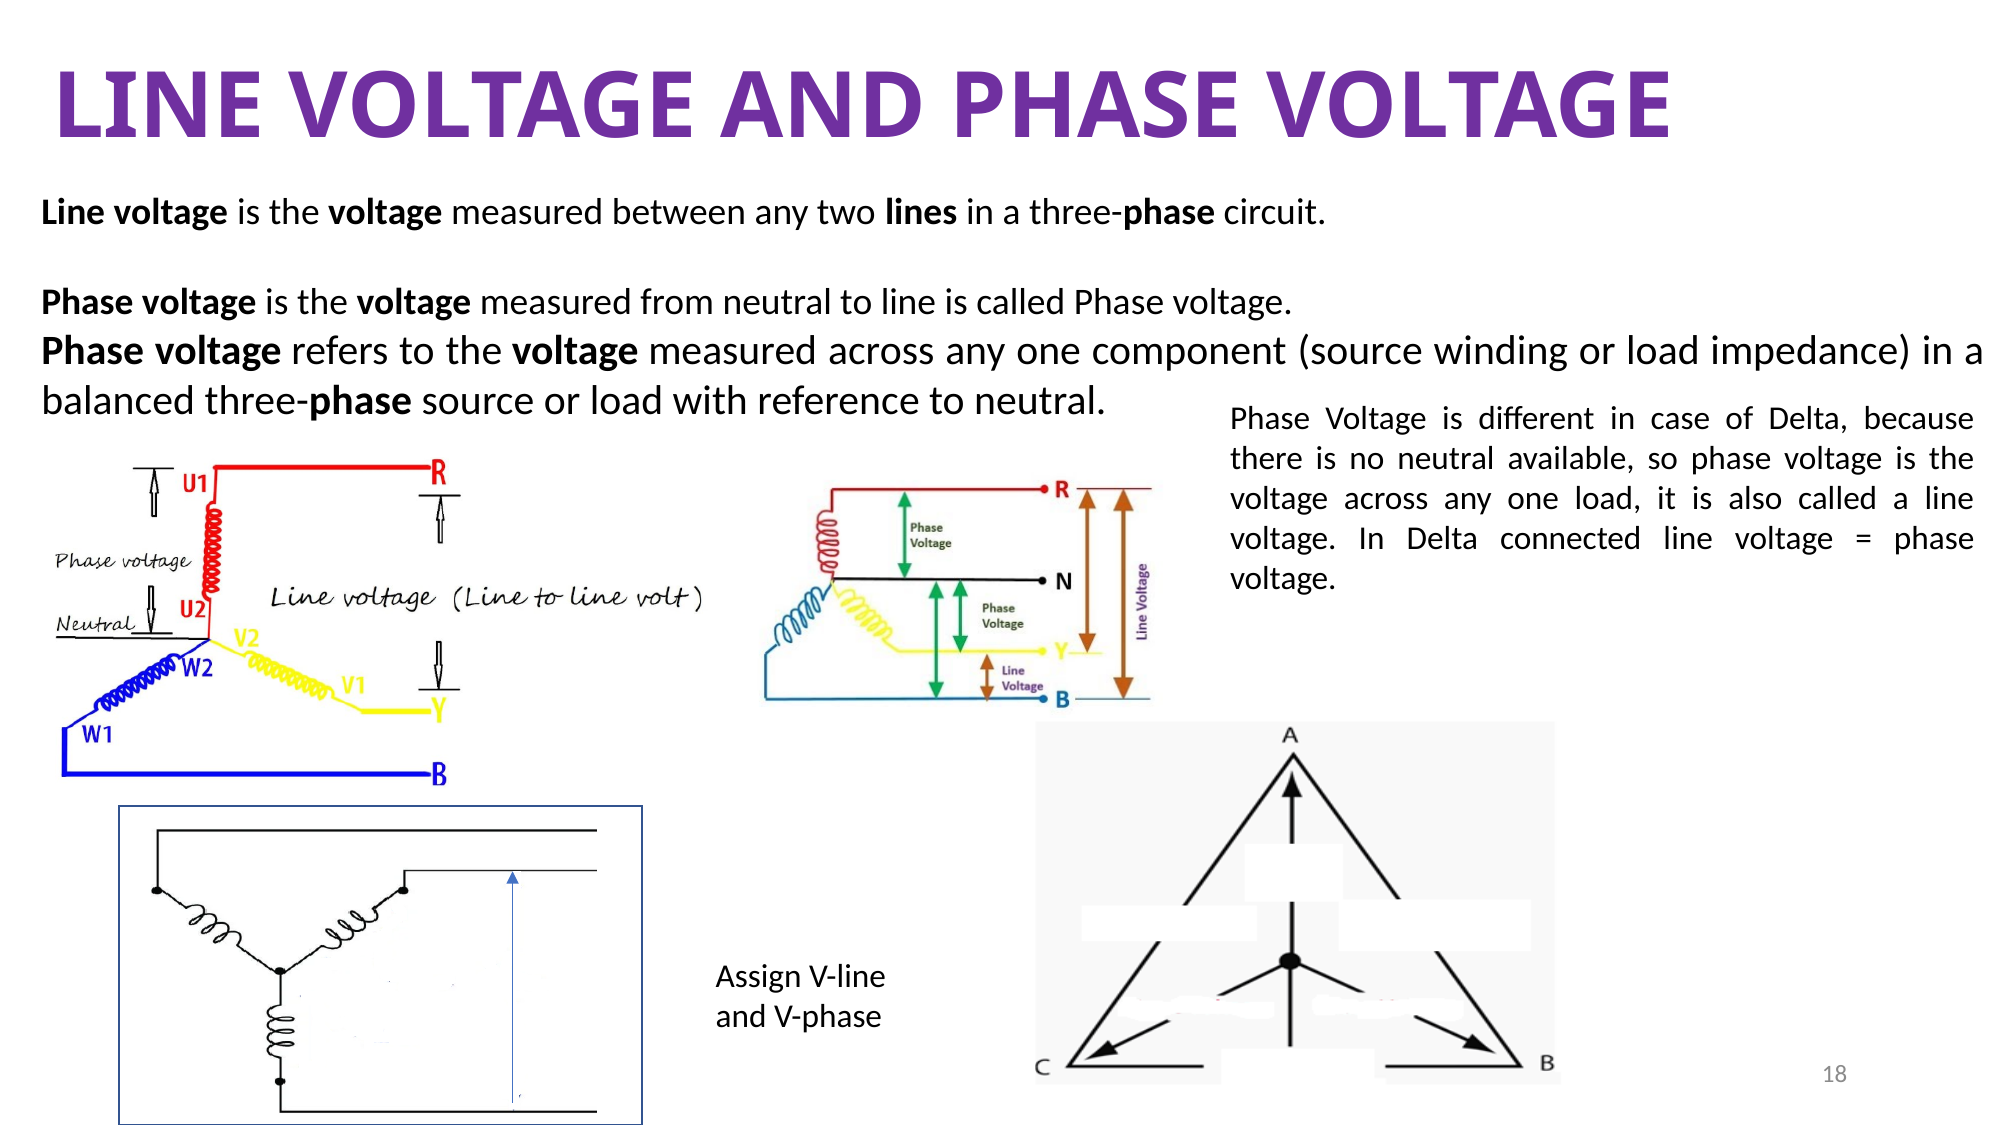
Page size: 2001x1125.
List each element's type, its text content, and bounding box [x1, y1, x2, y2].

text_box [118, 805, 643, 1125]
text_box Line voltage is the voltage measured between any two lines in a three-phase circuit. Phase voltage is the voltage measured from neutral to line is called Phase voltage. Phase voltage refers to the voltage measured across any one component (source winding or load impedance) in a balanced three-phase source or load with reference to neutral. [26, 180, 2000, 430]
title LINE VOLTAGE AND PHASE VOLTAGE [37, 45, 1763, 170]
picture [746, 472, 1569, 1087]
slide_number 18 [1412, 1042, 1863, 1103]
text_box Phase Voltage is different in case of Delta, because there is no neutral available, so phase voltage is the voltage across any one load, it is also called a line voltage. In Delta connected line voltage = phase voltage. [1215, 389, 1991, 604]
picture [36, 443, 713, 789]
picture [141, 817, 622, 1125]
text_box Assign V-line and V-phase [700, 946, 918, 1042]
